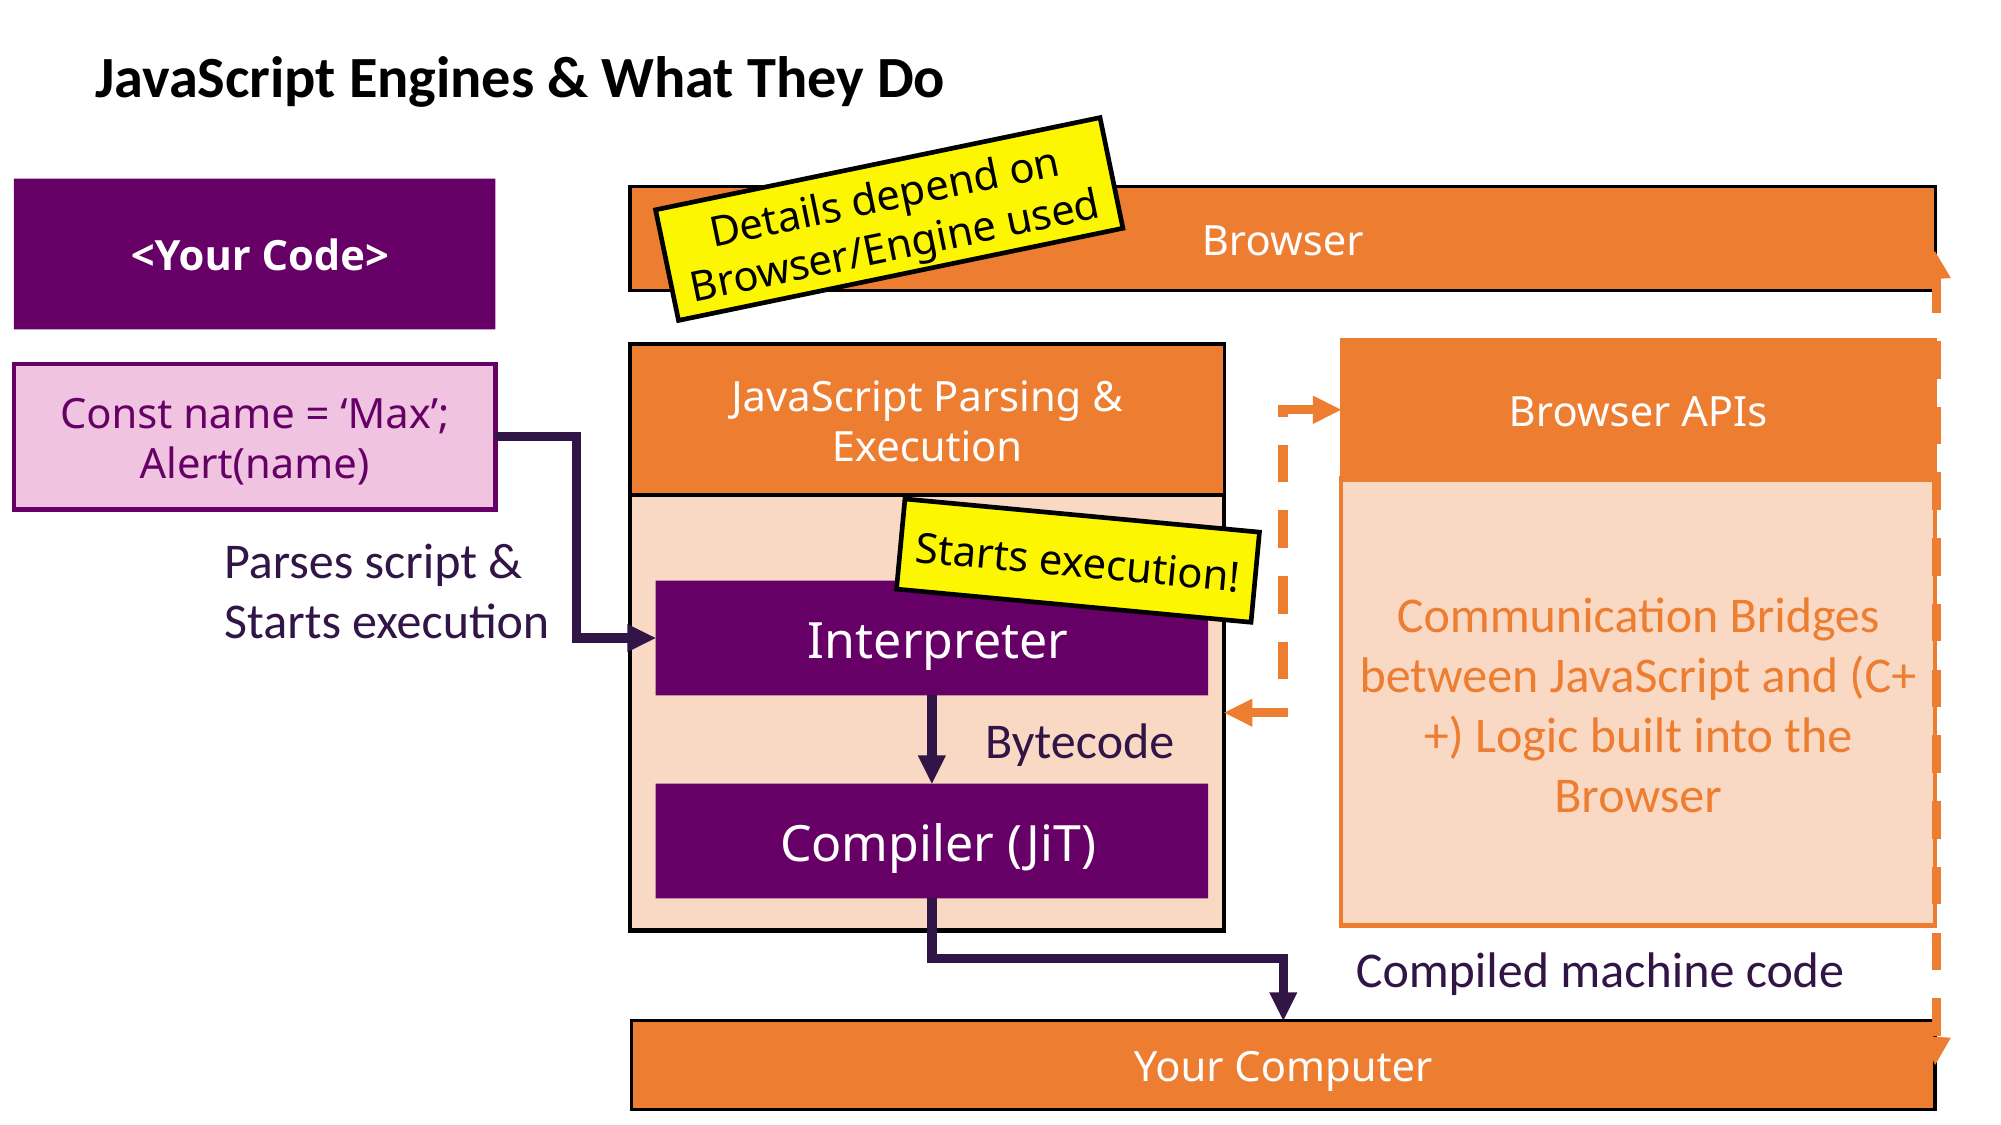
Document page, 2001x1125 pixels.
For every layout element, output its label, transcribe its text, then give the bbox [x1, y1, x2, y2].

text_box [630, 344, 1225, 515]
text_box Parses script & Starts execution [209, 521, 588, 656]
text_box Your Computer [1169, 1019, 1936, 1111]
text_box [1046, 783, 1169, 1125]
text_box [1169, 899, 1225, 931]
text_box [630, 638, 1046, 931]
text_box <Your Code> [13, 178, 496, 331]
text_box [495, 436, 656, 638]
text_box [1224, 409, 1341, 713]
text_box Browser [629, 185, 765, 291]
text_box Details depend on Browser/Engine used [654, 116, 1125, 322]
text_box Browser [831, 185, 1936, 291]
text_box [1341, 339, 1936, 926]
text_box JavaScript Engines & What They Do [80, 31, 1066, 117]
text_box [655, 515, 1256, 899]
text_box Compiled machine code [1341, 930, 1892, 1006]
text_box Your Computer [630, 1019, 1046, 1111]
text_box Const name = ‘Max’; Alert(name) [13, 363, 496, 511]
